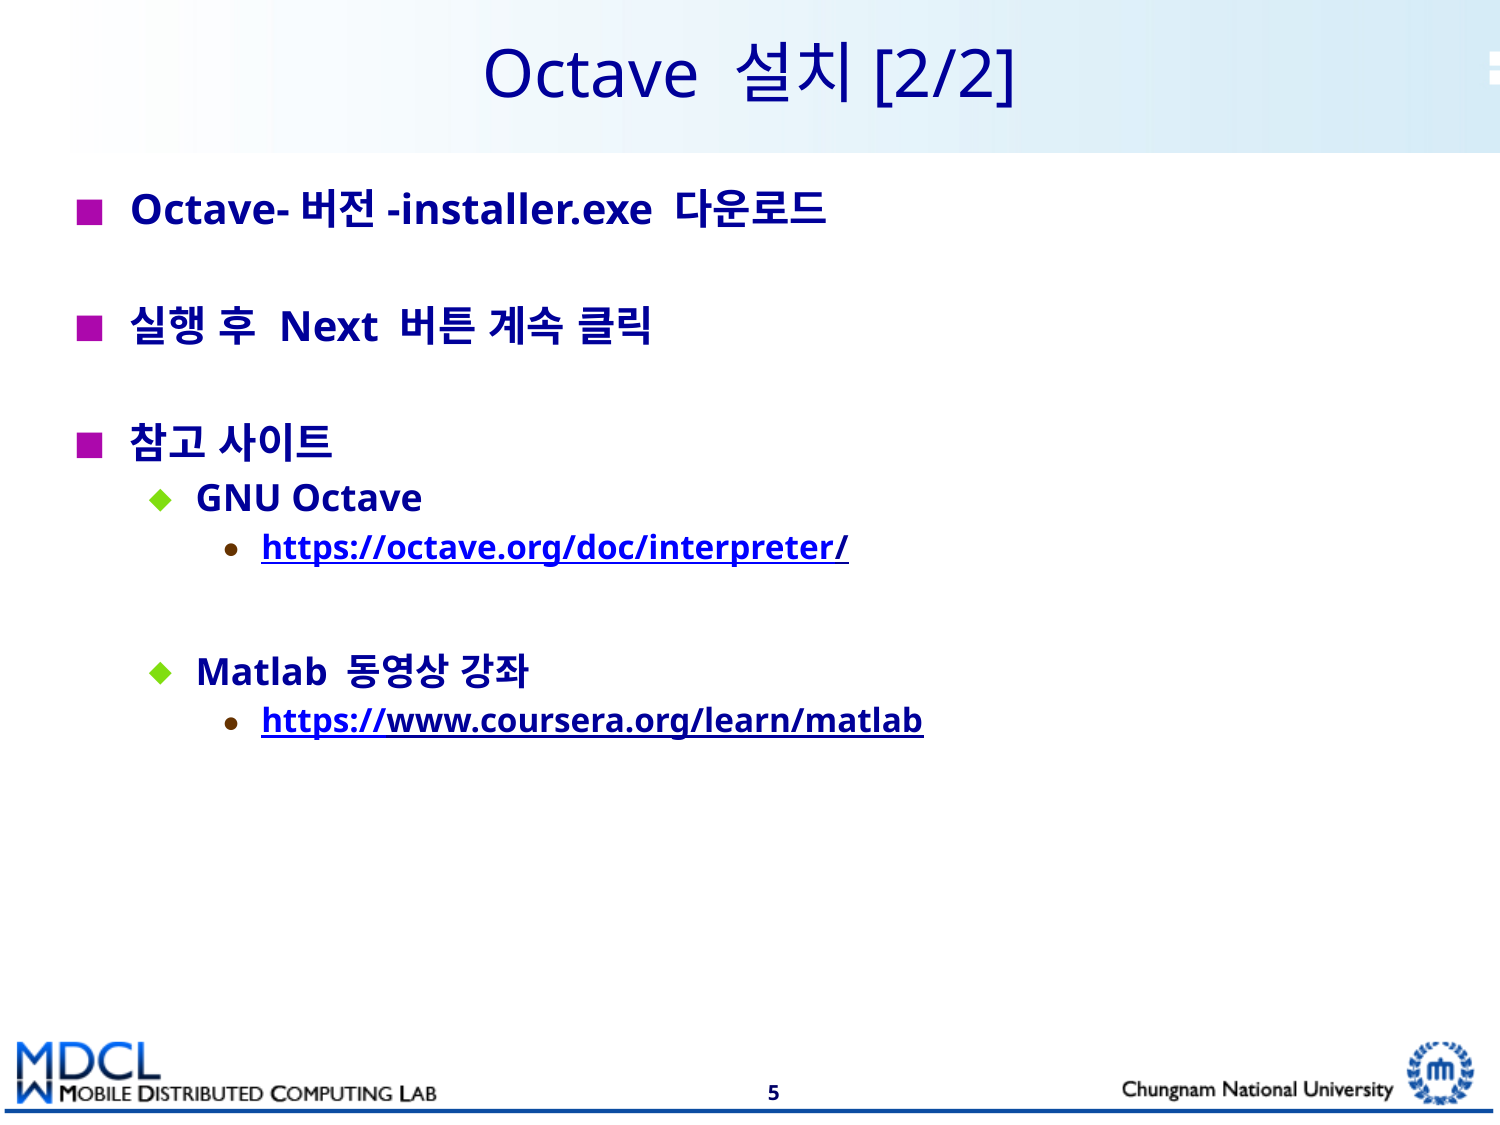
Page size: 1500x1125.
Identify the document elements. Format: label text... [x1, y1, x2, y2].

picture [0, 0, 1500, 153]
list Octave-버전-installer.exe 다운로드 실행 후 Next 버튼 계속 클릭 참고 사이트 GNU Octave https://octave.org/doc/interpreter/ Matlab 동영상 강좌 https://www.coursera.org/learn/matlab [58, 175, 1441, 1008]
title Octave 설치[2/2] [75, 23, 1425, 129]
picture [0, 1034, 1500, 1123]
